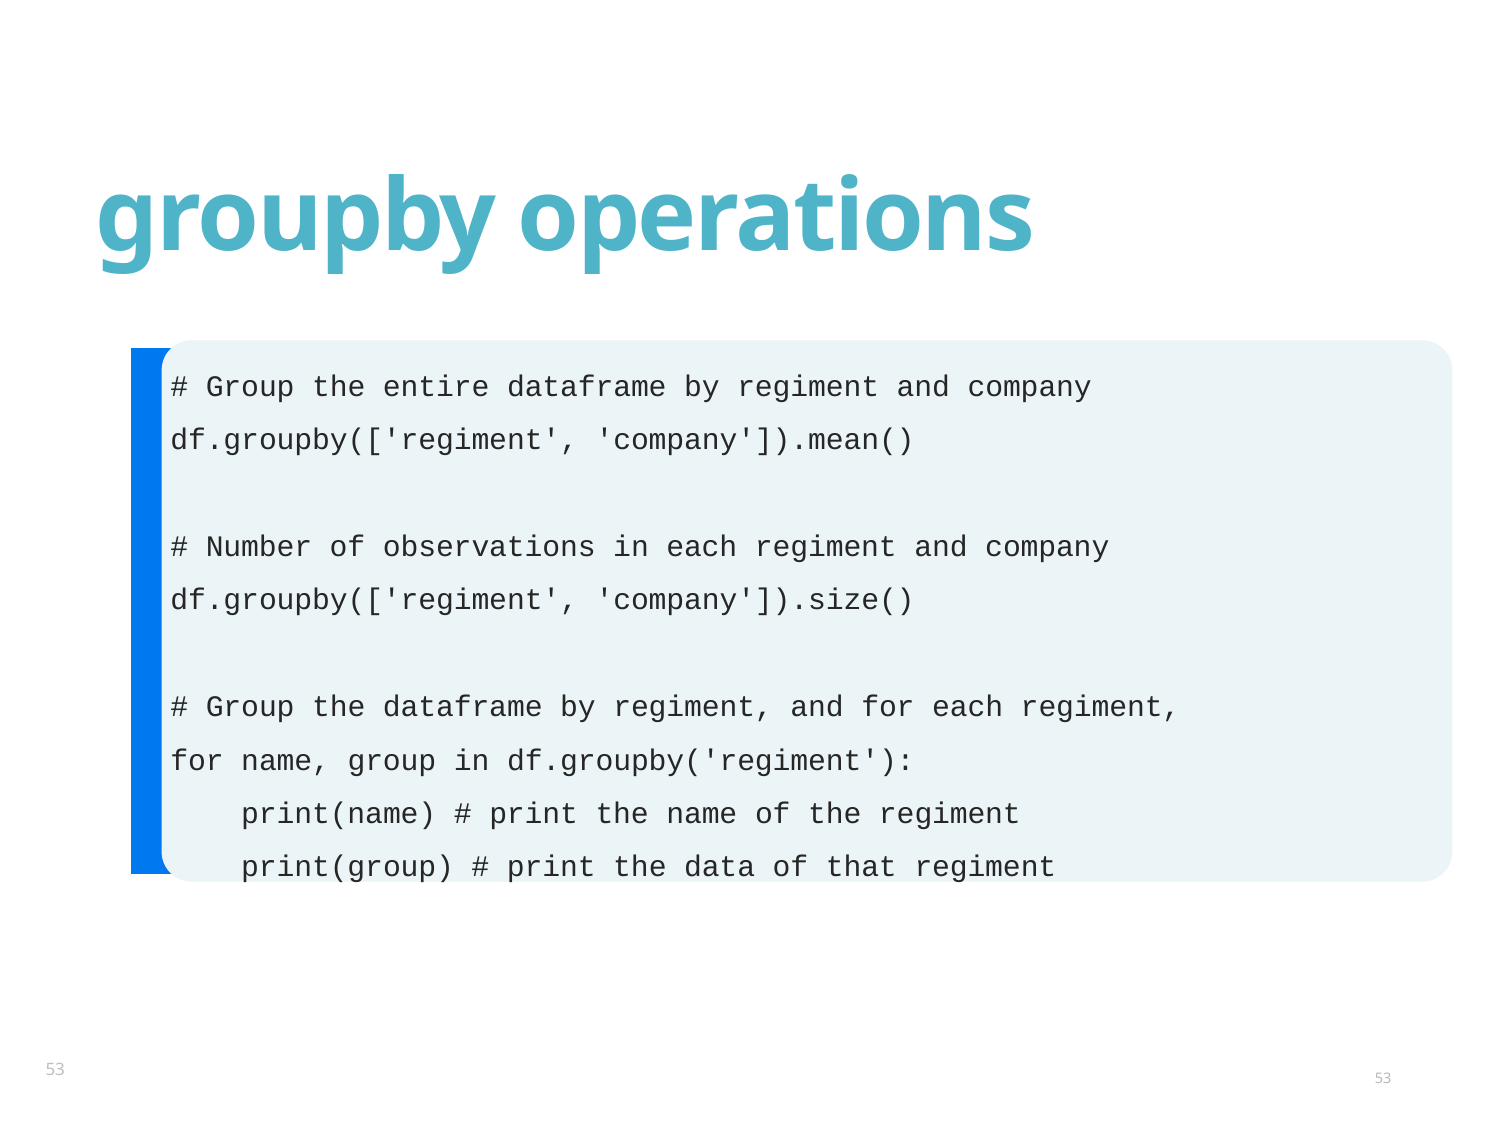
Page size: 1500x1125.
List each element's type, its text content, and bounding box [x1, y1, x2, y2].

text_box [130, 340, 1453, 882]
title groupby operations [80, 81, 1407, 354]
